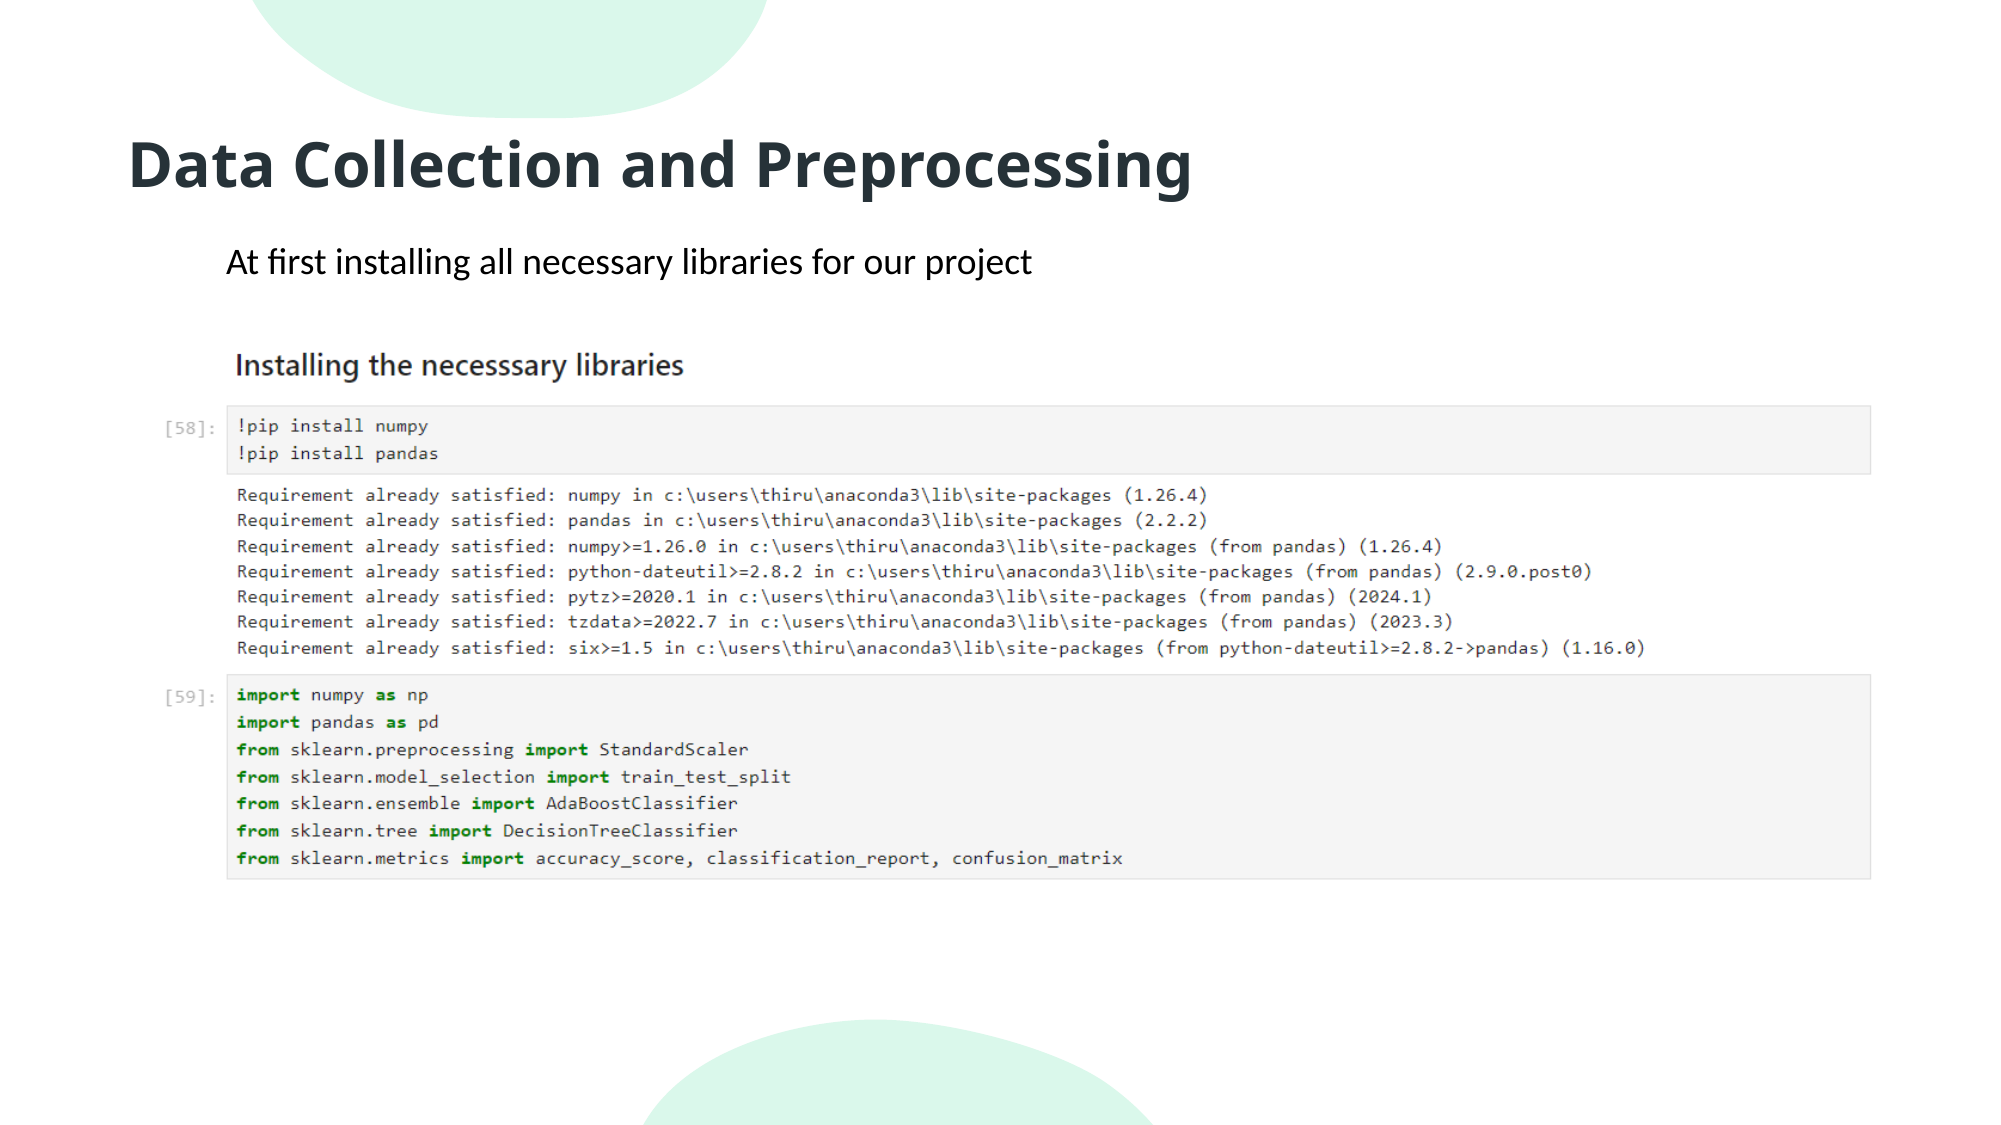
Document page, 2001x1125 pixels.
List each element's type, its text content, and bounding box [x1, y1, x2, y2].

picture [118, 328, 1882, 883]
subtitle At first installing all necessary libraries for our project [188, 215, 1814, 300]
title Data Collection and Preprocessing [112, 101, 1605, 216]
